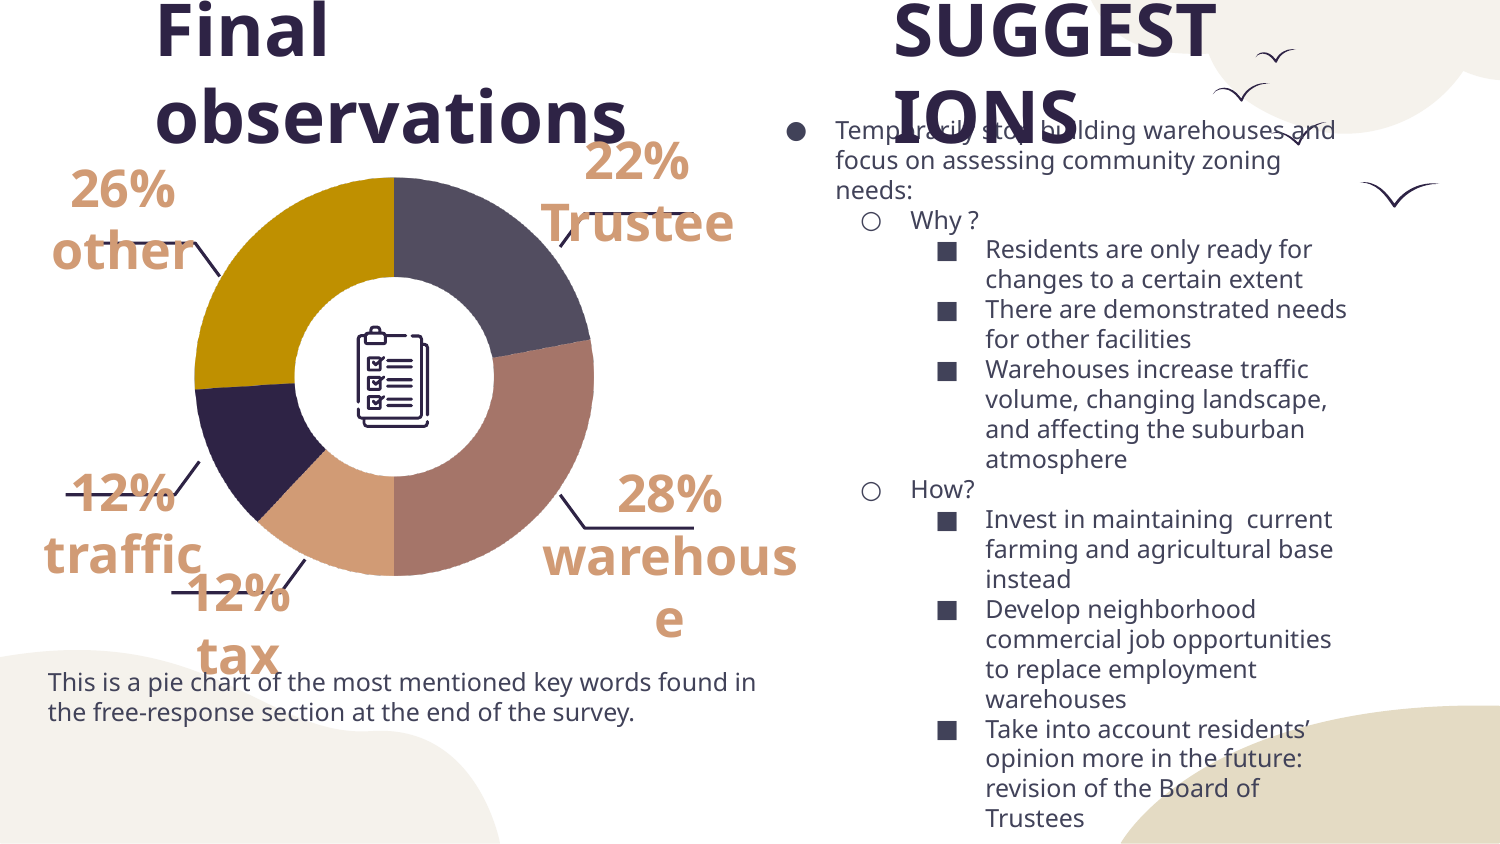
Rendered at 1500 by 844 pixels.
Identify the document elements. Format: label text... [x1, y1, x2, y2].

text_box This is a pie chart of the most mentioned key words found in the free-response section at the end of the survey. [33, 674, 789, 740]
text_box Temporarily stop building warehouses and focus on assessing community zoning needs: Why ? Residents are only ready for changes to a certain extent There are demonstrated needs for other facilities Warehouses increase traffic volume, changing landscape, and affecting the suburban atmosphere How? Invest in maintaining current farming and agricultural base instead Develop neighborhood commercial job opportunities to replace employment warehouses Take into account residents’ opinion more in the future: revision of the Board of Trustees [745, 99, 1374, 844]
title SUGGESTIONS [878, 23, 1241, 118]
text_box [0, 146, 825, 666]
title Final observations [139, 23, 661, 118]
